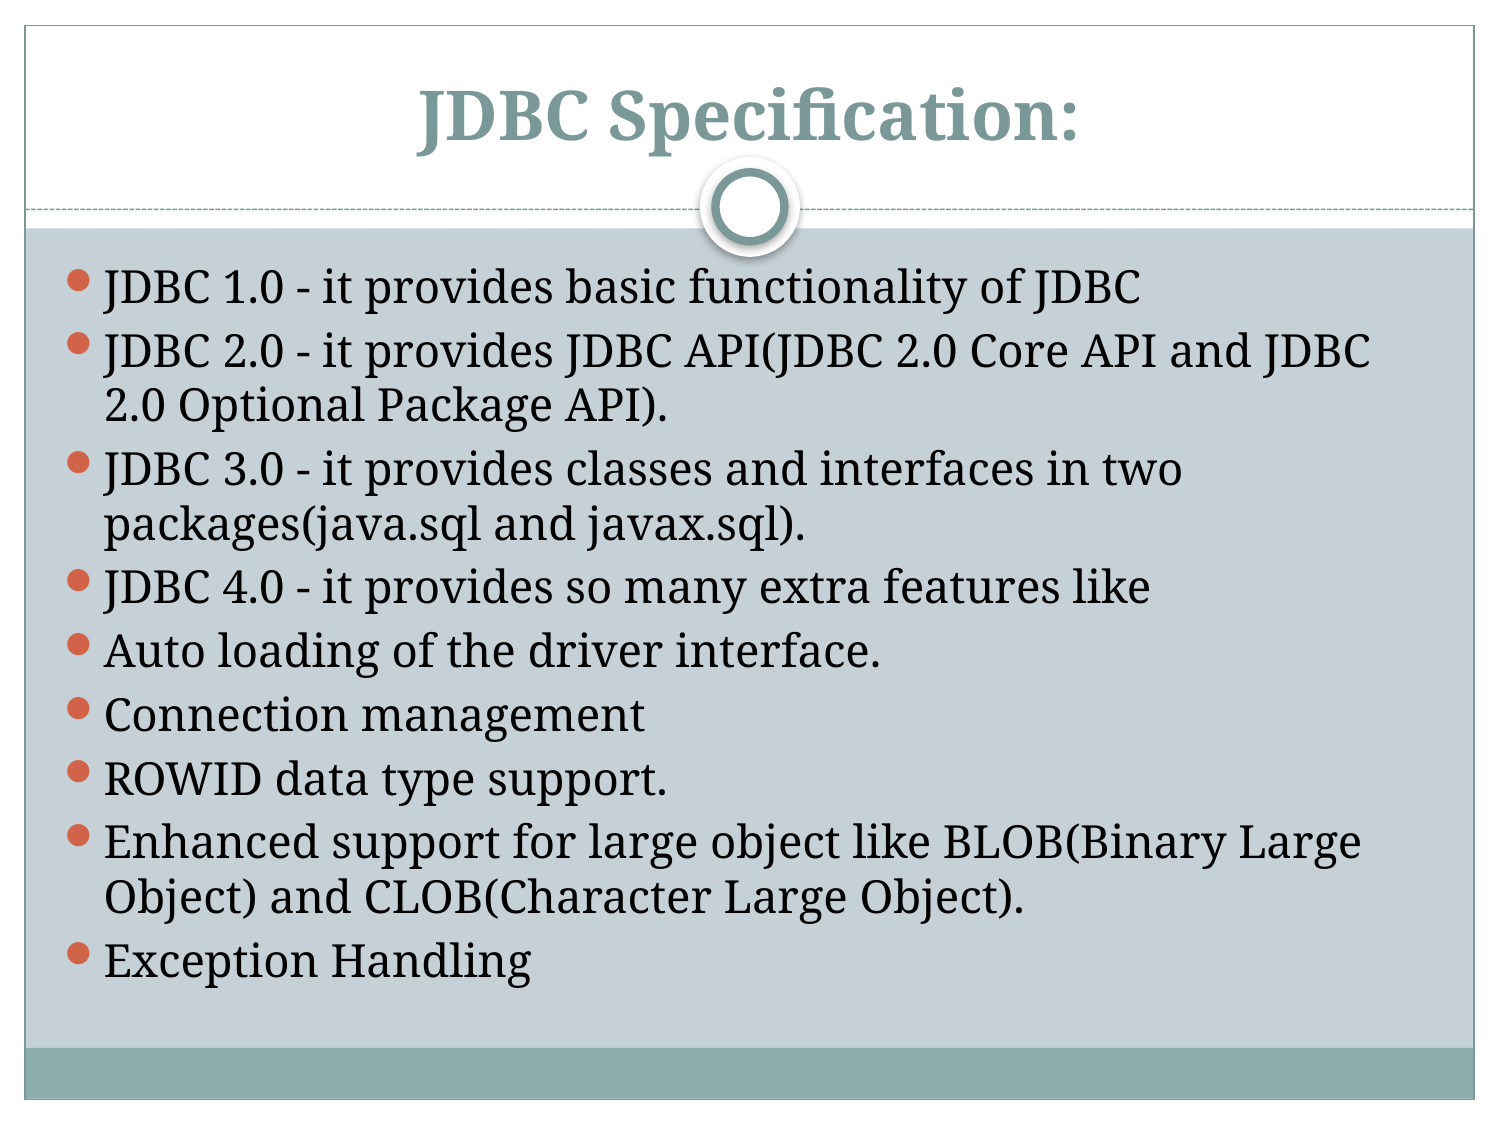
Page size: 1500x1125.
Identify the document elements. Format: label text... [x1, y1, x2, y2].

list JDBC 1.0 - it provides basic functionality of JDBC JDBC 2.0 - it provides JDBC API(JDBC 2.0 Core API and JDBC 2.0 Optional Package API). JDBC 3.0 - it provides classes and interfaces in two packages(java.sql and javax.sql). JDBC 4.0 - it provides so many extra features like Auto loading of the driver interface. Connection management ROWID data type support. Enhanced support for large object like BLOB(Binary Large Object) and CLOB(Character Large Object). Exception Handling [49, 250, 1445, 1001]
title JDBC Specification: [49, 37, 1450, 162]
